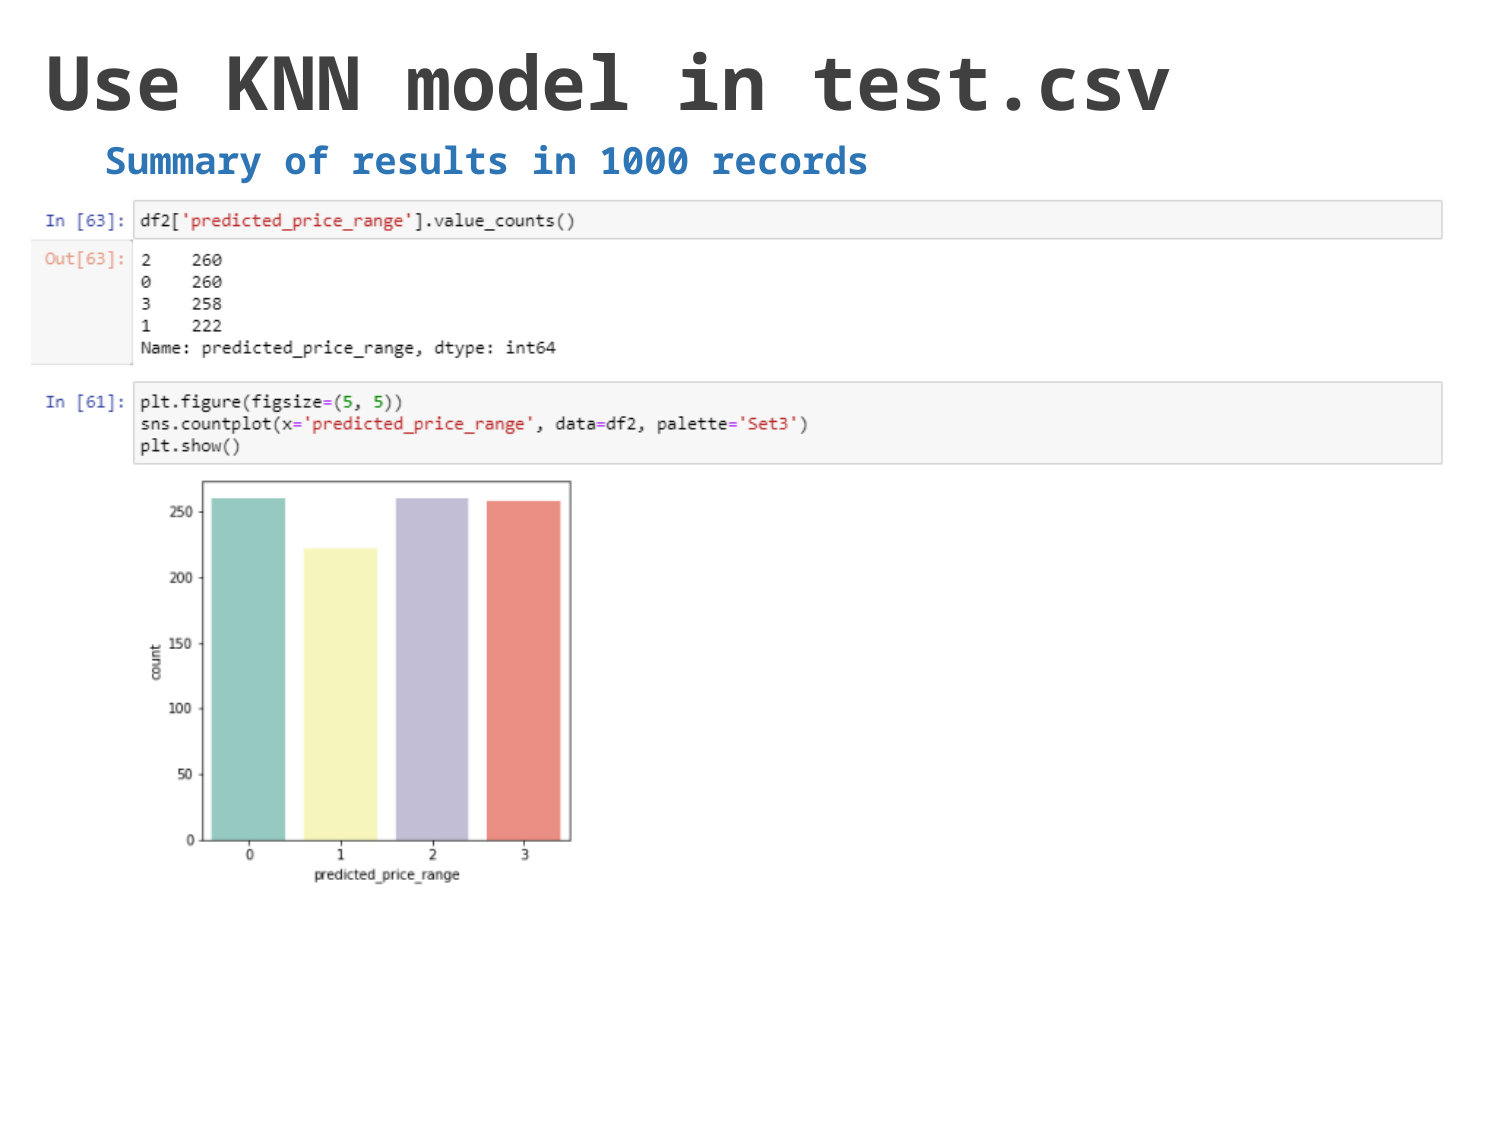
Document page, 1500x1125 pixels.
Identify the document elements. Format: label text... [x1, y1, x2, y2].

picture [31, 190, 1462, 896]
text_box Use KNN model in test.csv [31, 28, 1462, 133]
text_box Summary of results in 1000 records [89, 129, 1482, 190]
